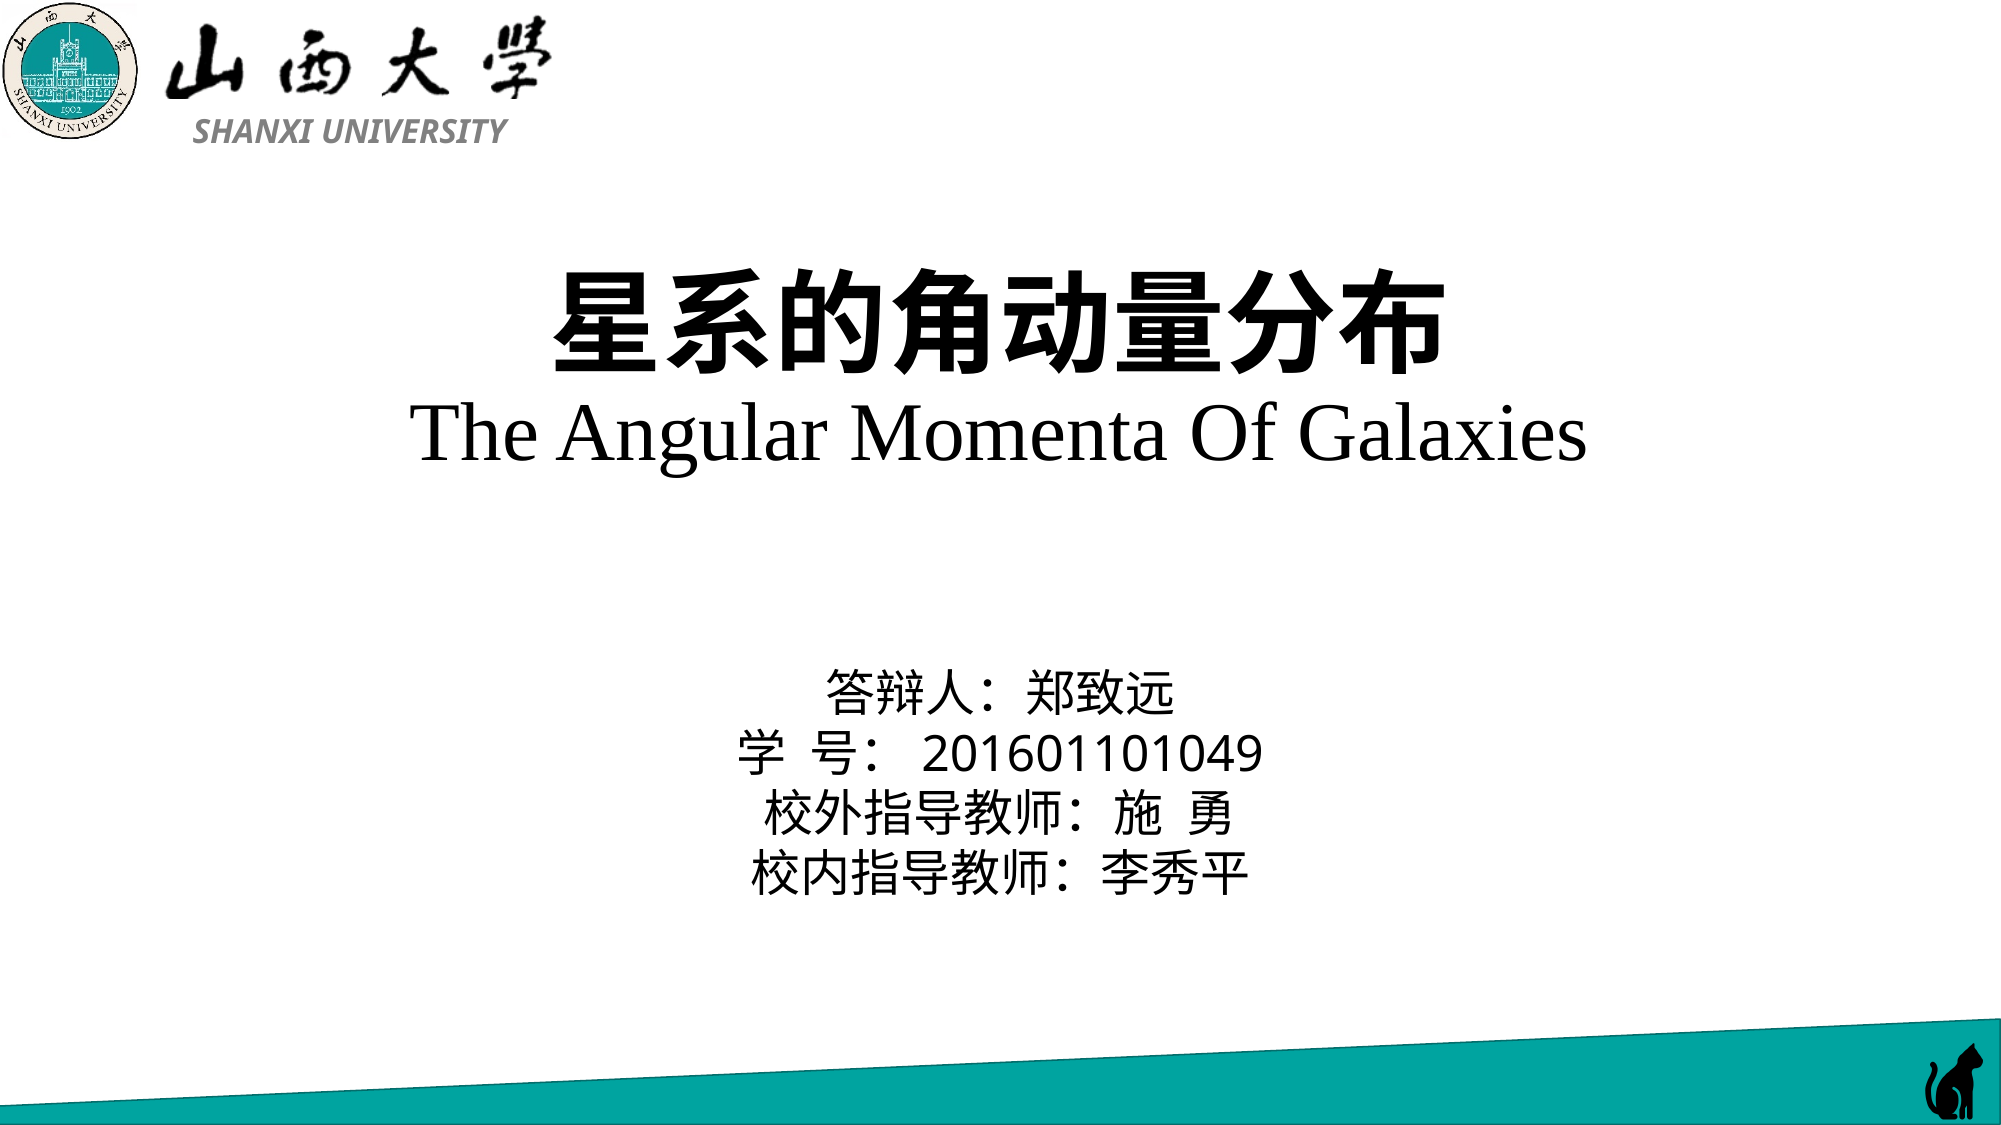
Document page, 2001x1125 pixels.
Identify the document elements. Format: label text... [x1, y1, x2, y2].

picture [149, 0, 569, 99]
picture [1909, 1036, 2000, 1125]
title 星系的角动量分布 The Angular Momenta Of Galaxies [20, 233, 1980, 486]
subtitle 答辩人：郑致远 学 号：201601101049 校外指导教师：施 勇 校内指导教师：李秀平 [465, 654, 1535, 966]
picture [0, 0, 141, 142]
